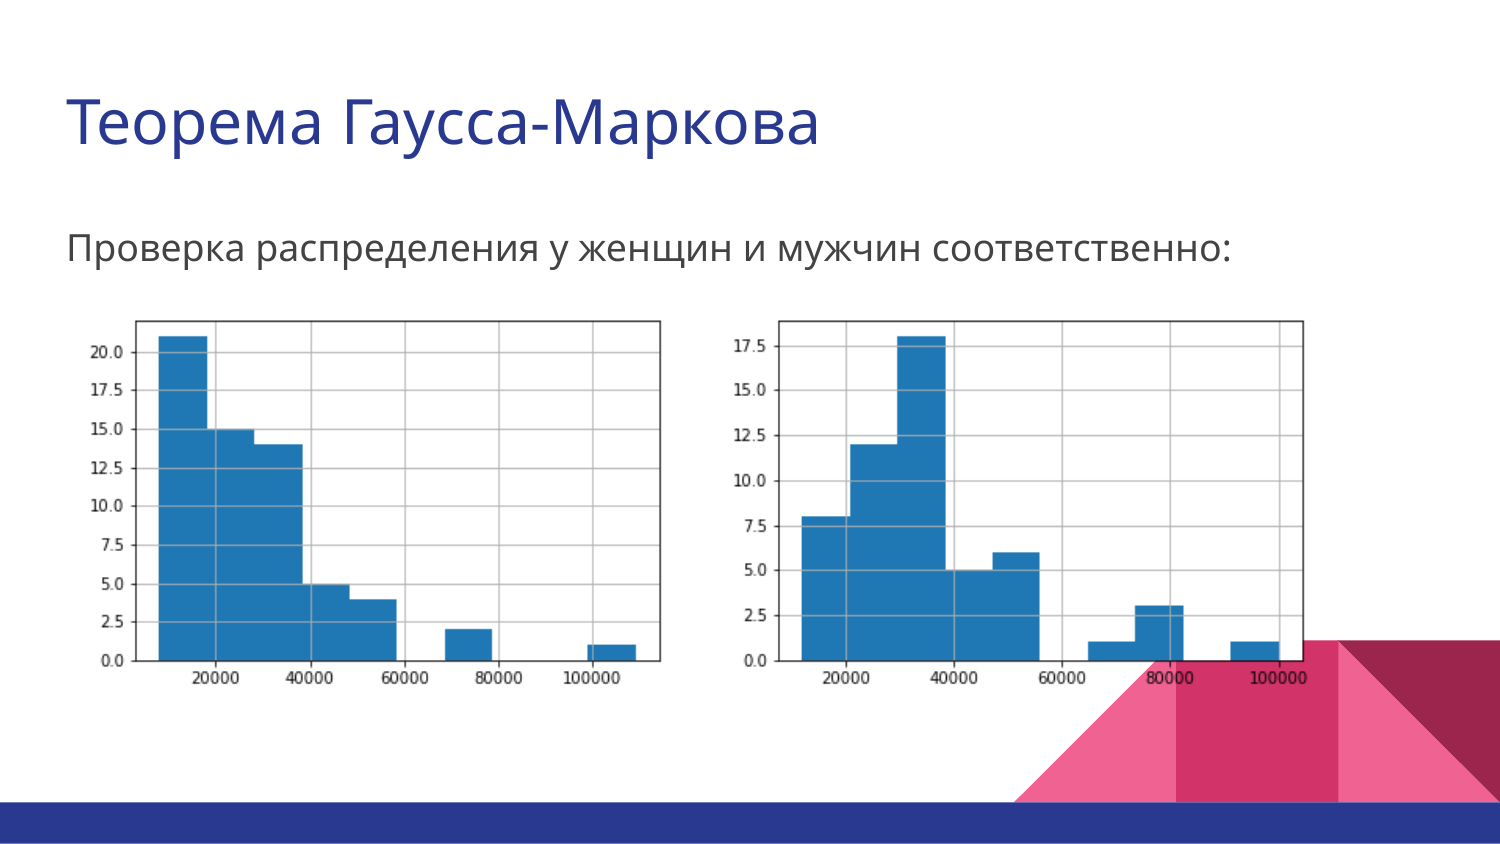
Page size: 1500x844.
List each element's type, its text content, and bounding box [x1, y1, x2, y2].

list Проверка распределения у женщин и мужчин соответственно: [51, 201, 1449, 750]
title Теорема Гаусса-Маркова [51, 67, 1449, 167]
picture [50, 266, 1371, 717]
